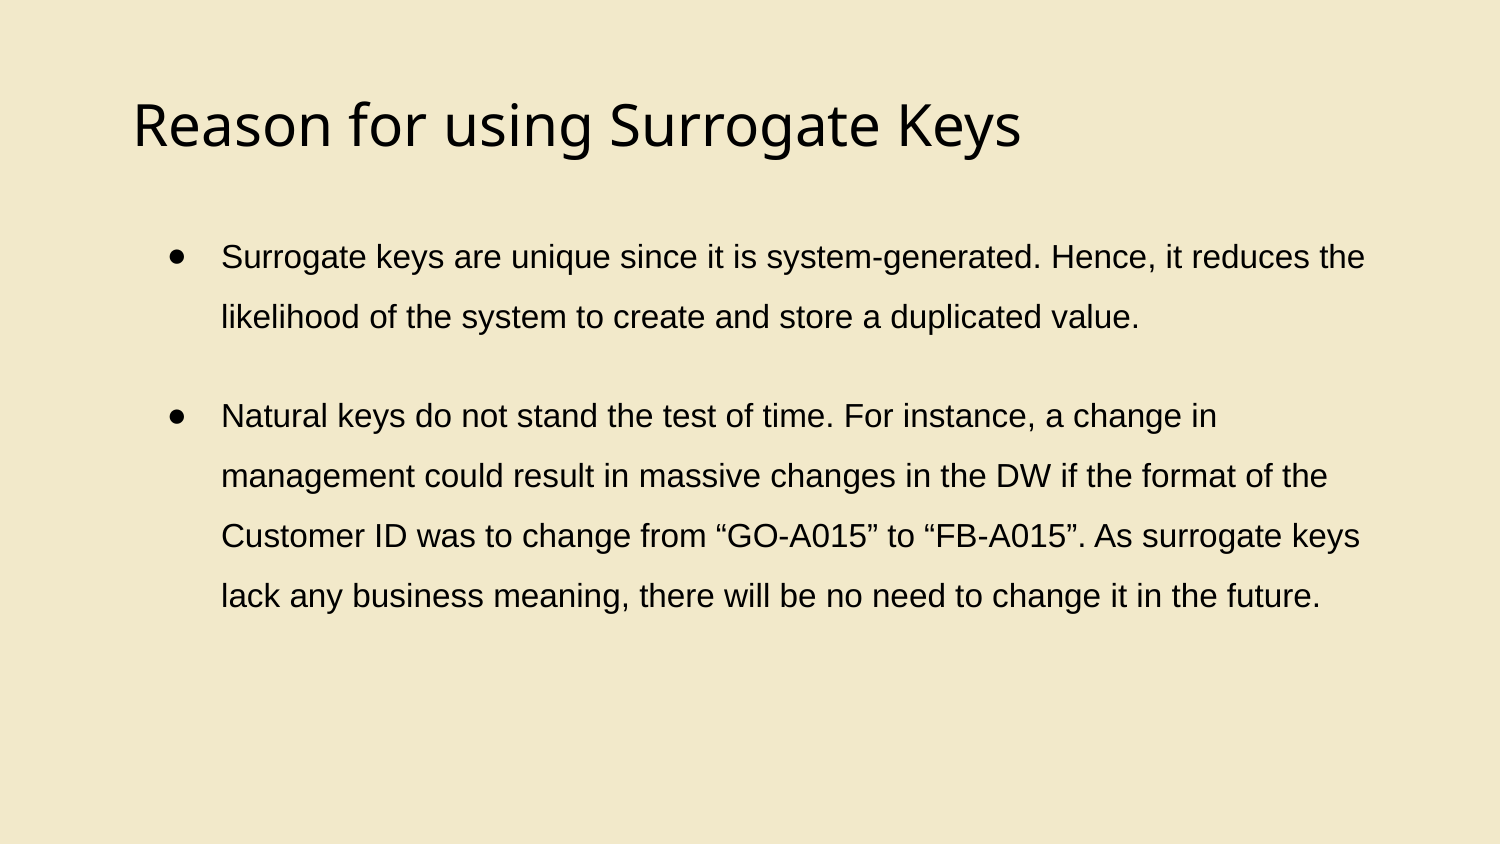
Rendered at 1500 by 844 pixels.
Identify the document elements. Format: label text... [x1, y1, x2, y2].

title Reason for using Surrogate Keys [117, 72, 1383, 168]
text_box Surrogate keys are unique since it is system-generated. Hence, it reduces the likelihood of the system to create and store a duplicated value. Natural keys do not stand the test of time. For instance, a change in management could result in massive changes in the DW if the format of the Customer ID was to change from “GO-A015” to “FB-A015”. As surrogate keys lack any business meaning, there will be no need to change it in the future. [131, 199, 1383, 630]
